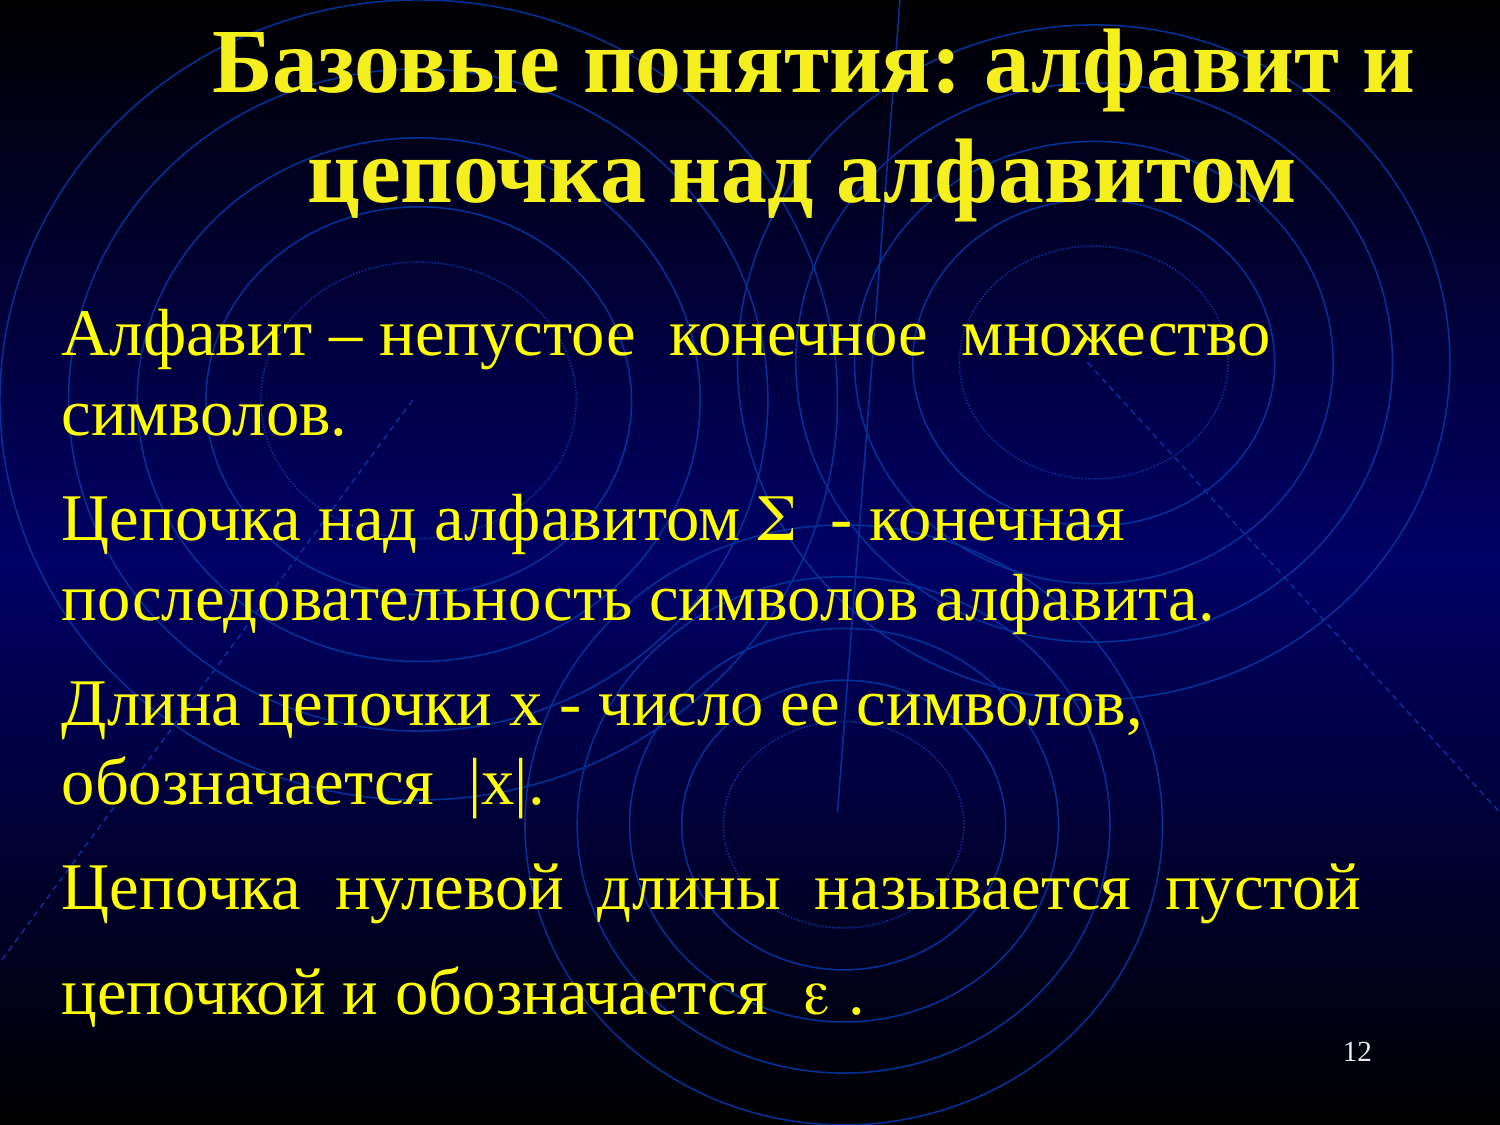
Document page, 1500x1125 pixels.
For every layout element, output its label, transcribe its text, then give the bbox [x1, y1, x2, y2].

text_box Алфавит – непустое конечное множество символов. Цепочка над алфавитом  - конечная последовательность символов алфавита. Длина цепочки x - число ее символов, обозначается |x|. Цепочка нулевой длины называется пустой цепочкой и обозначается  . [46, 281, 1442, 1036]
slide_number 12 [1074, 1024, 1388, 1101]
title Базовые понятия: алфавит и цепочка над алфавитом [128, 0, 1500, 223]
